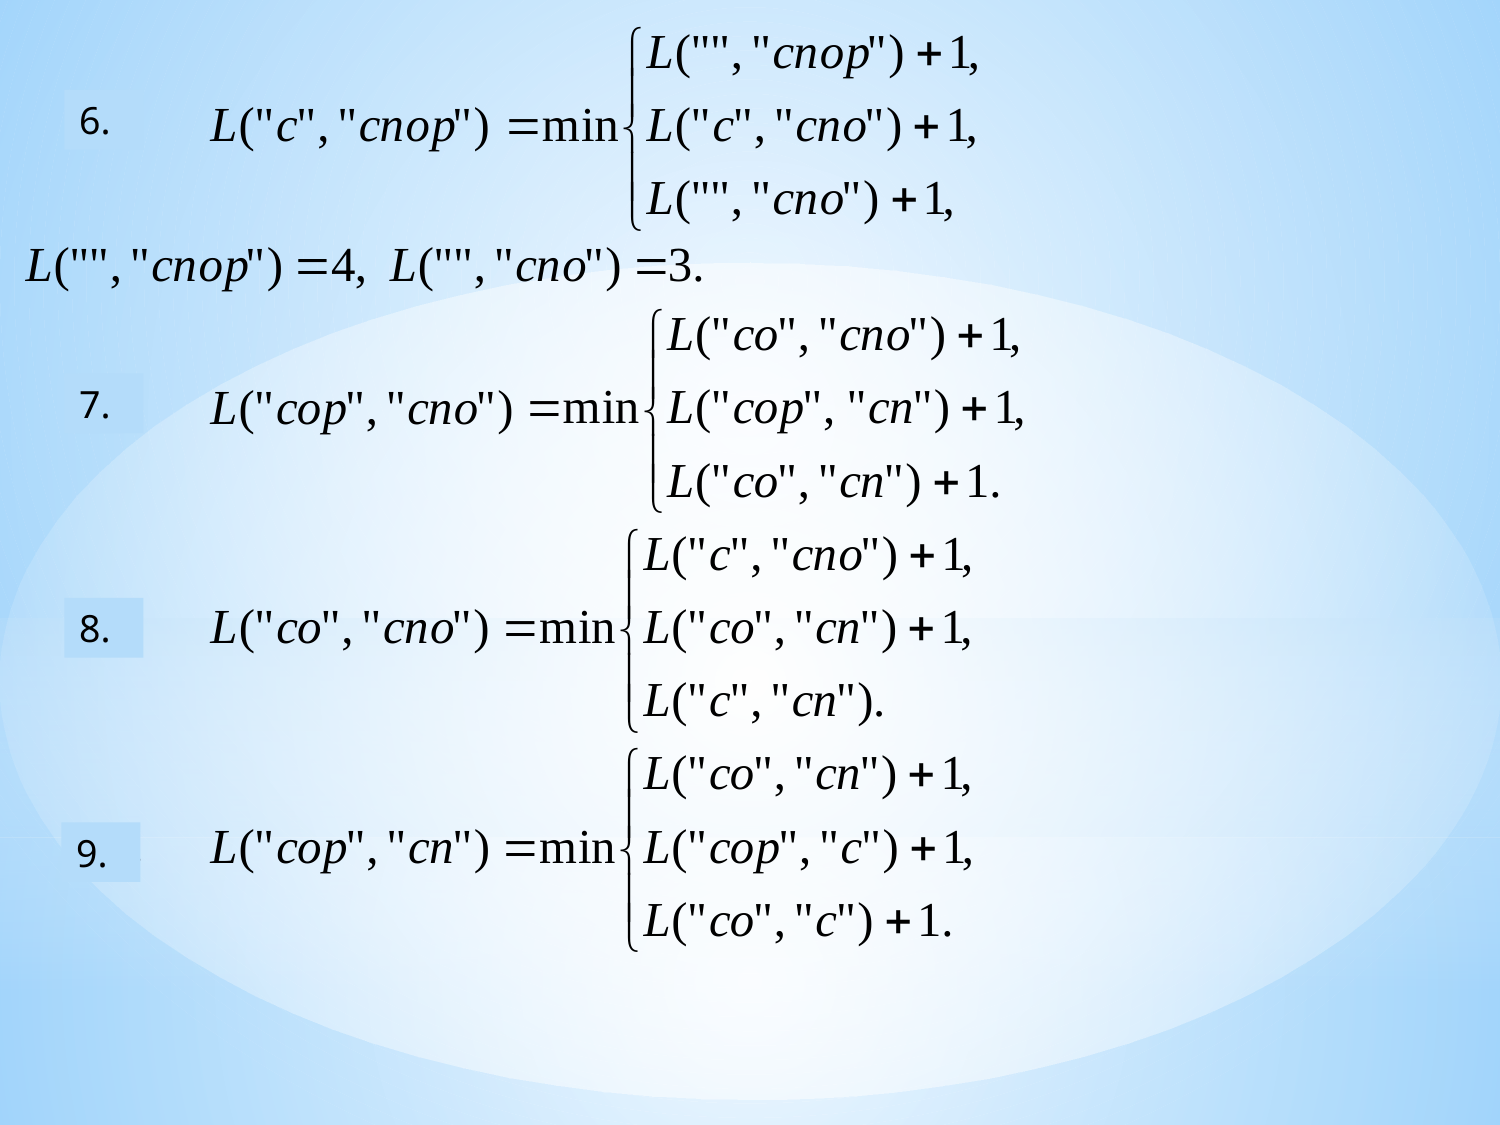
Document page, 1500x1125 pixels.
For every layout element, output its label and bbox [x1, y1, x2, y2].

picture [17, 18, 1500, 961]
